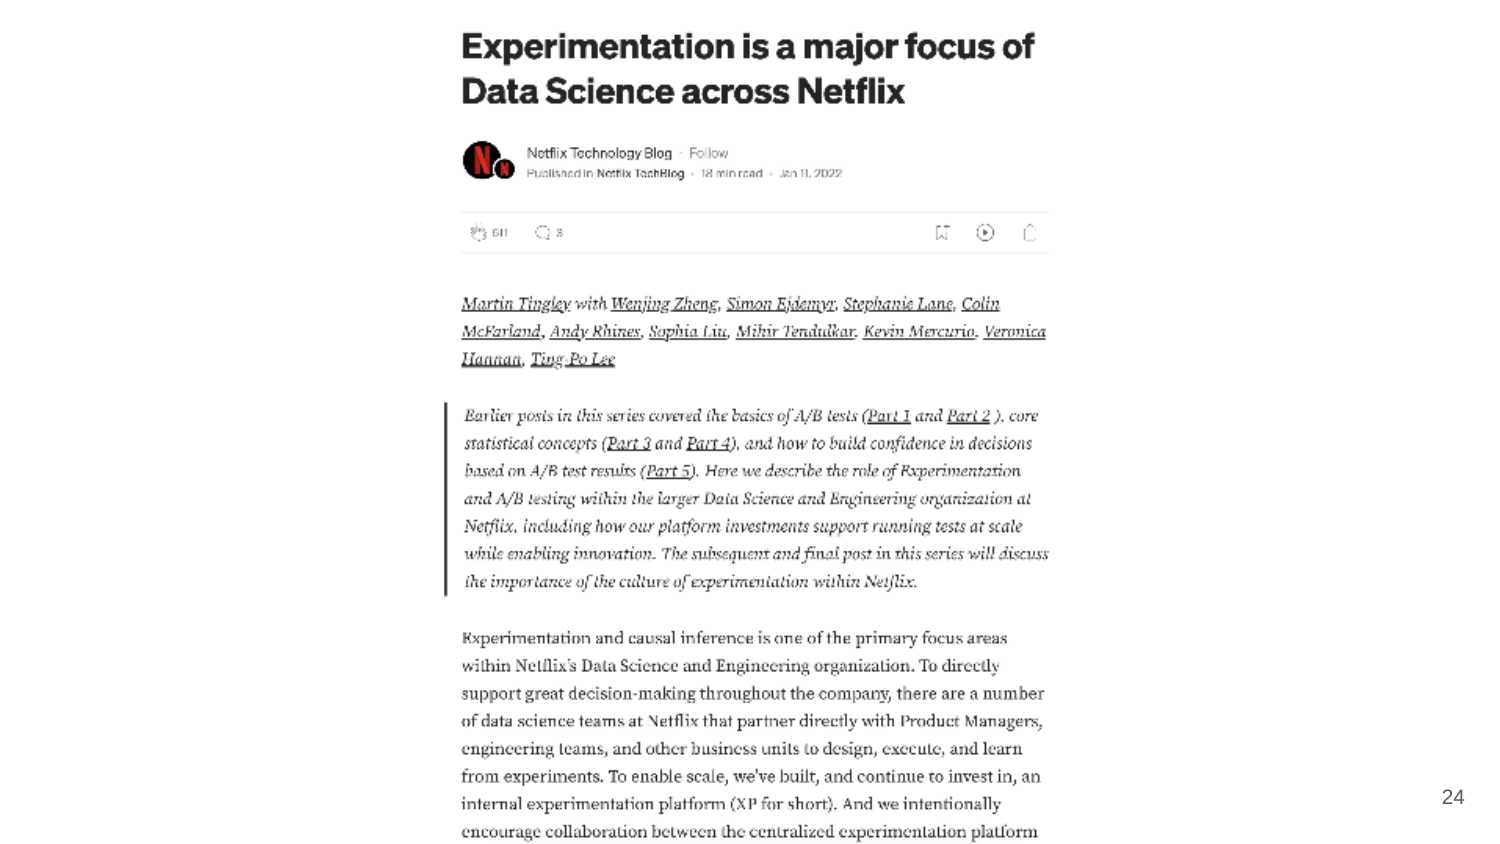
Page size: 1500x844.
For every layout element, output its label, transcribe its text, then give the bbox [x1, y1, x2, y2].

picture [396, 0, 1104, 844]
slide_number 24 [1389, 764, 1480, 830]
